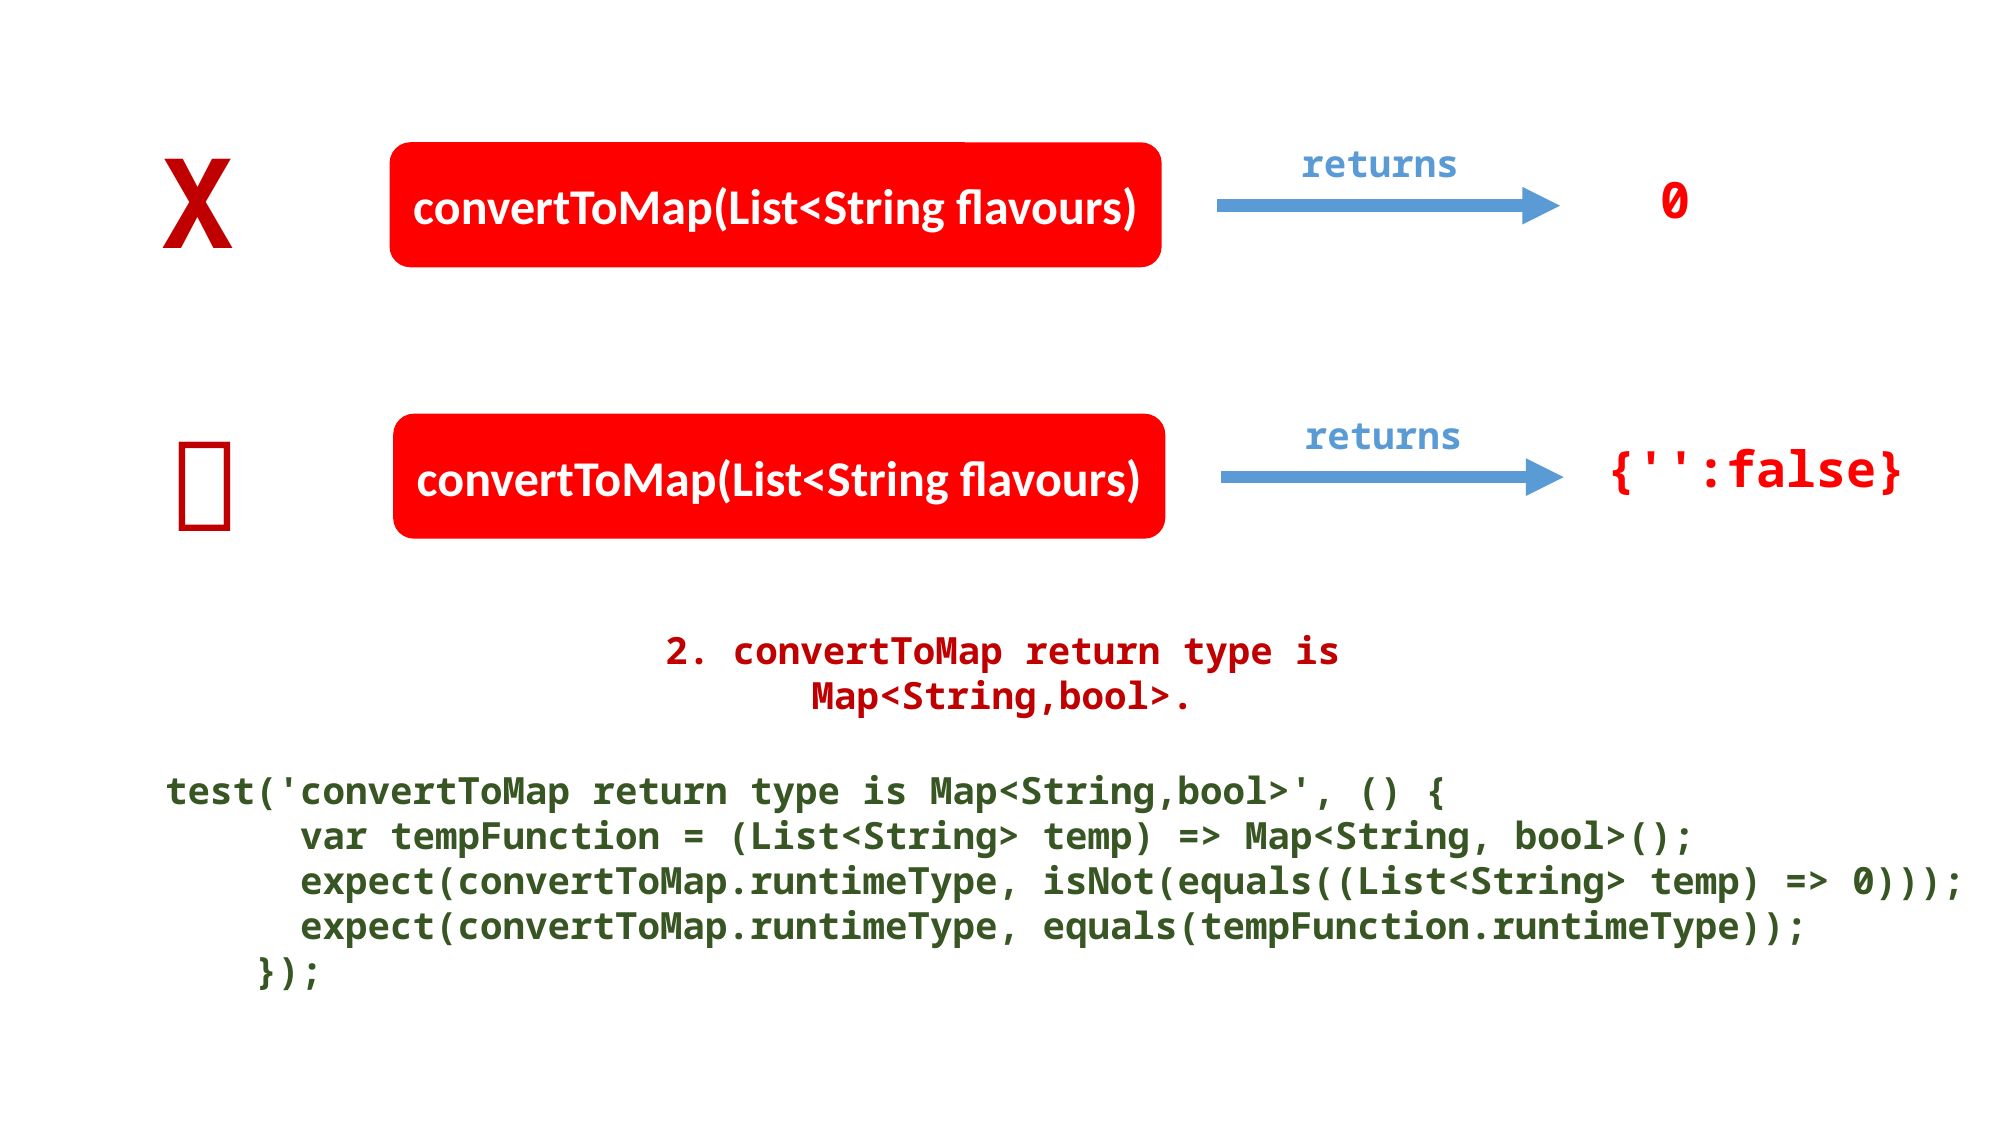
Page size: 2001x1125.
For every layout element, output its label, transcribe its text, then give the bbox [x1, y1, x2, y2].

text_box returns [1290, 404, 1478, 465]
text_box convertToMap(List<String flavours) [392, 412, 1167, 540]
text_box 0 [1645, 161, 1706, 236]
text_box returns [1286, 132, 1474, 193]
text_box 2. convertToMap return type is Map<String,bool>. [460, 619, 1545, 725]
text_box  [143, 398, 266, 564]
text_box {'':false} [1591, 430, 1922, 506]
text_box convertToMap(List<String flavours) [388, 141, 1163, 269]
text_box X [137, 115, 260, 281]
text_box test('convertToMap return type is Map<String,bool>', () { var tempFunction = (List<String> temp) => Map<String, bool>(); expect(convertToMap.runtimeType, isNot(equals((List<String> temp) => 0))); expect(convertToMap.runtimeType, equals(tempFunction.runtimeType)); }); [150, 760, 1980, 1000]
